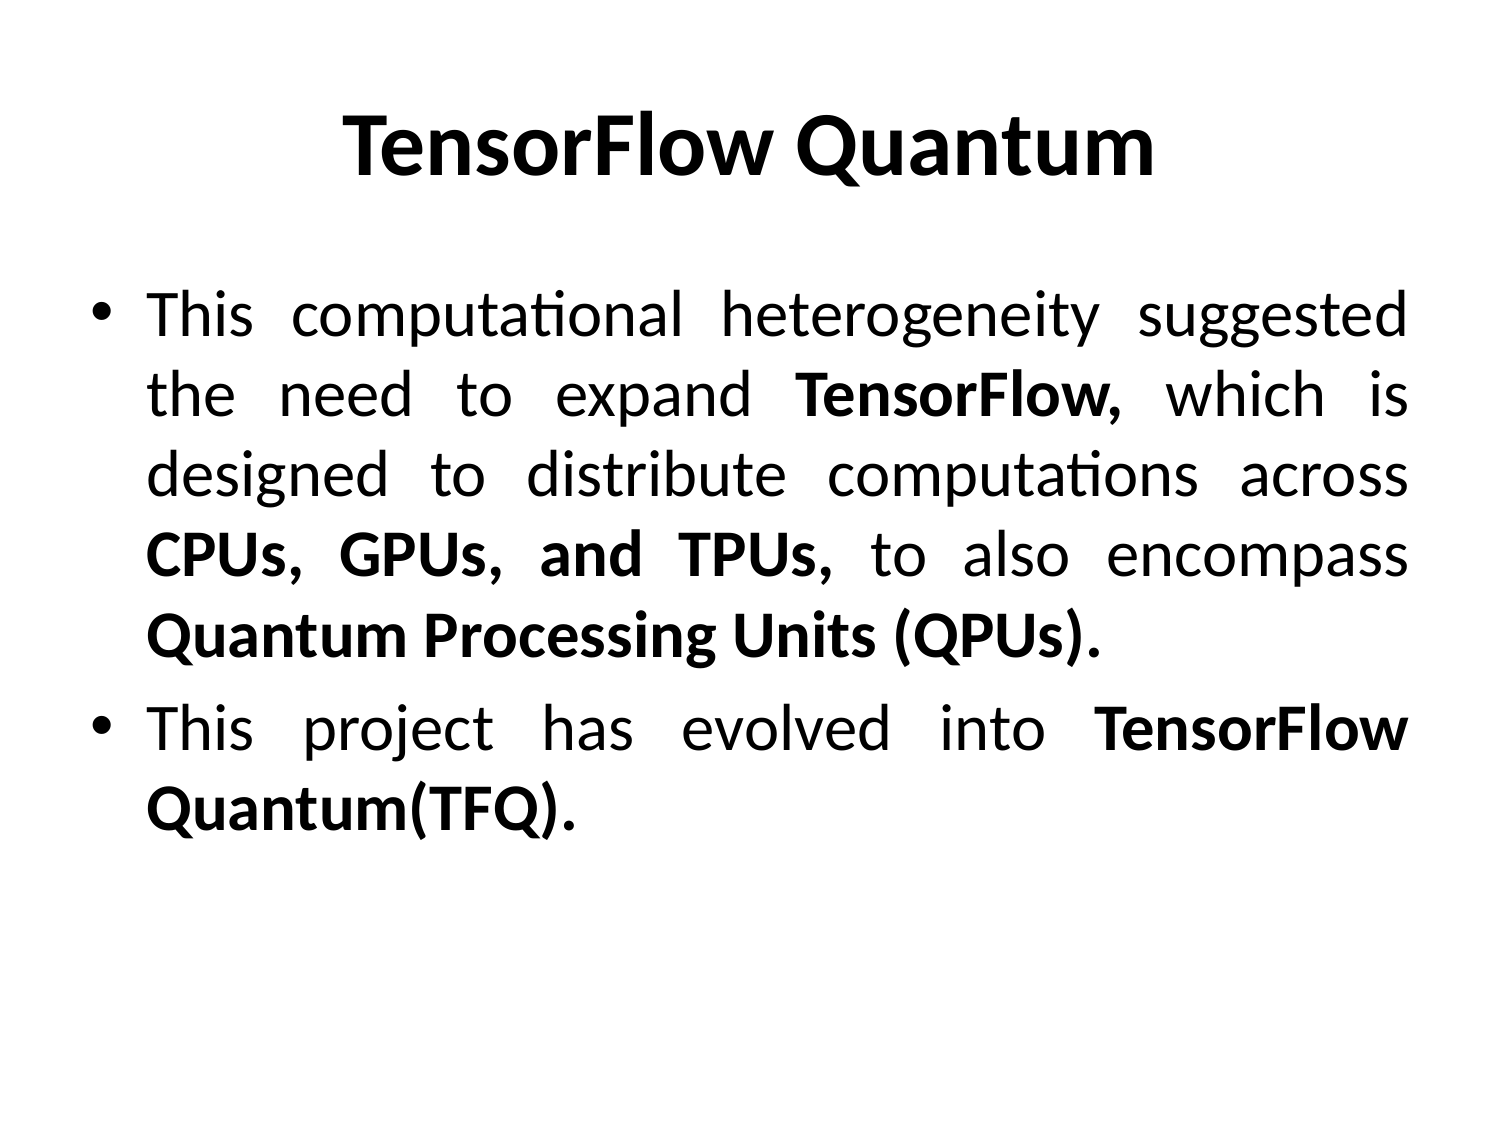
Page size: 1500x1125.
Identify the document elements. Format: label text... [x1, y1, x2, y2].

list This computational heterogeneity suggested the need to expand TensorFlow, which is designed to distribute computations across CPUs, GPUs, and TPUs, to also encompass Quantum Processing Units (QPUs). This project has evolved into TensorFlow Quantum(TFQ). [75, 262, 1425, 1106]
title TensorFlow Quantum [75, 45, 1425, 233]
